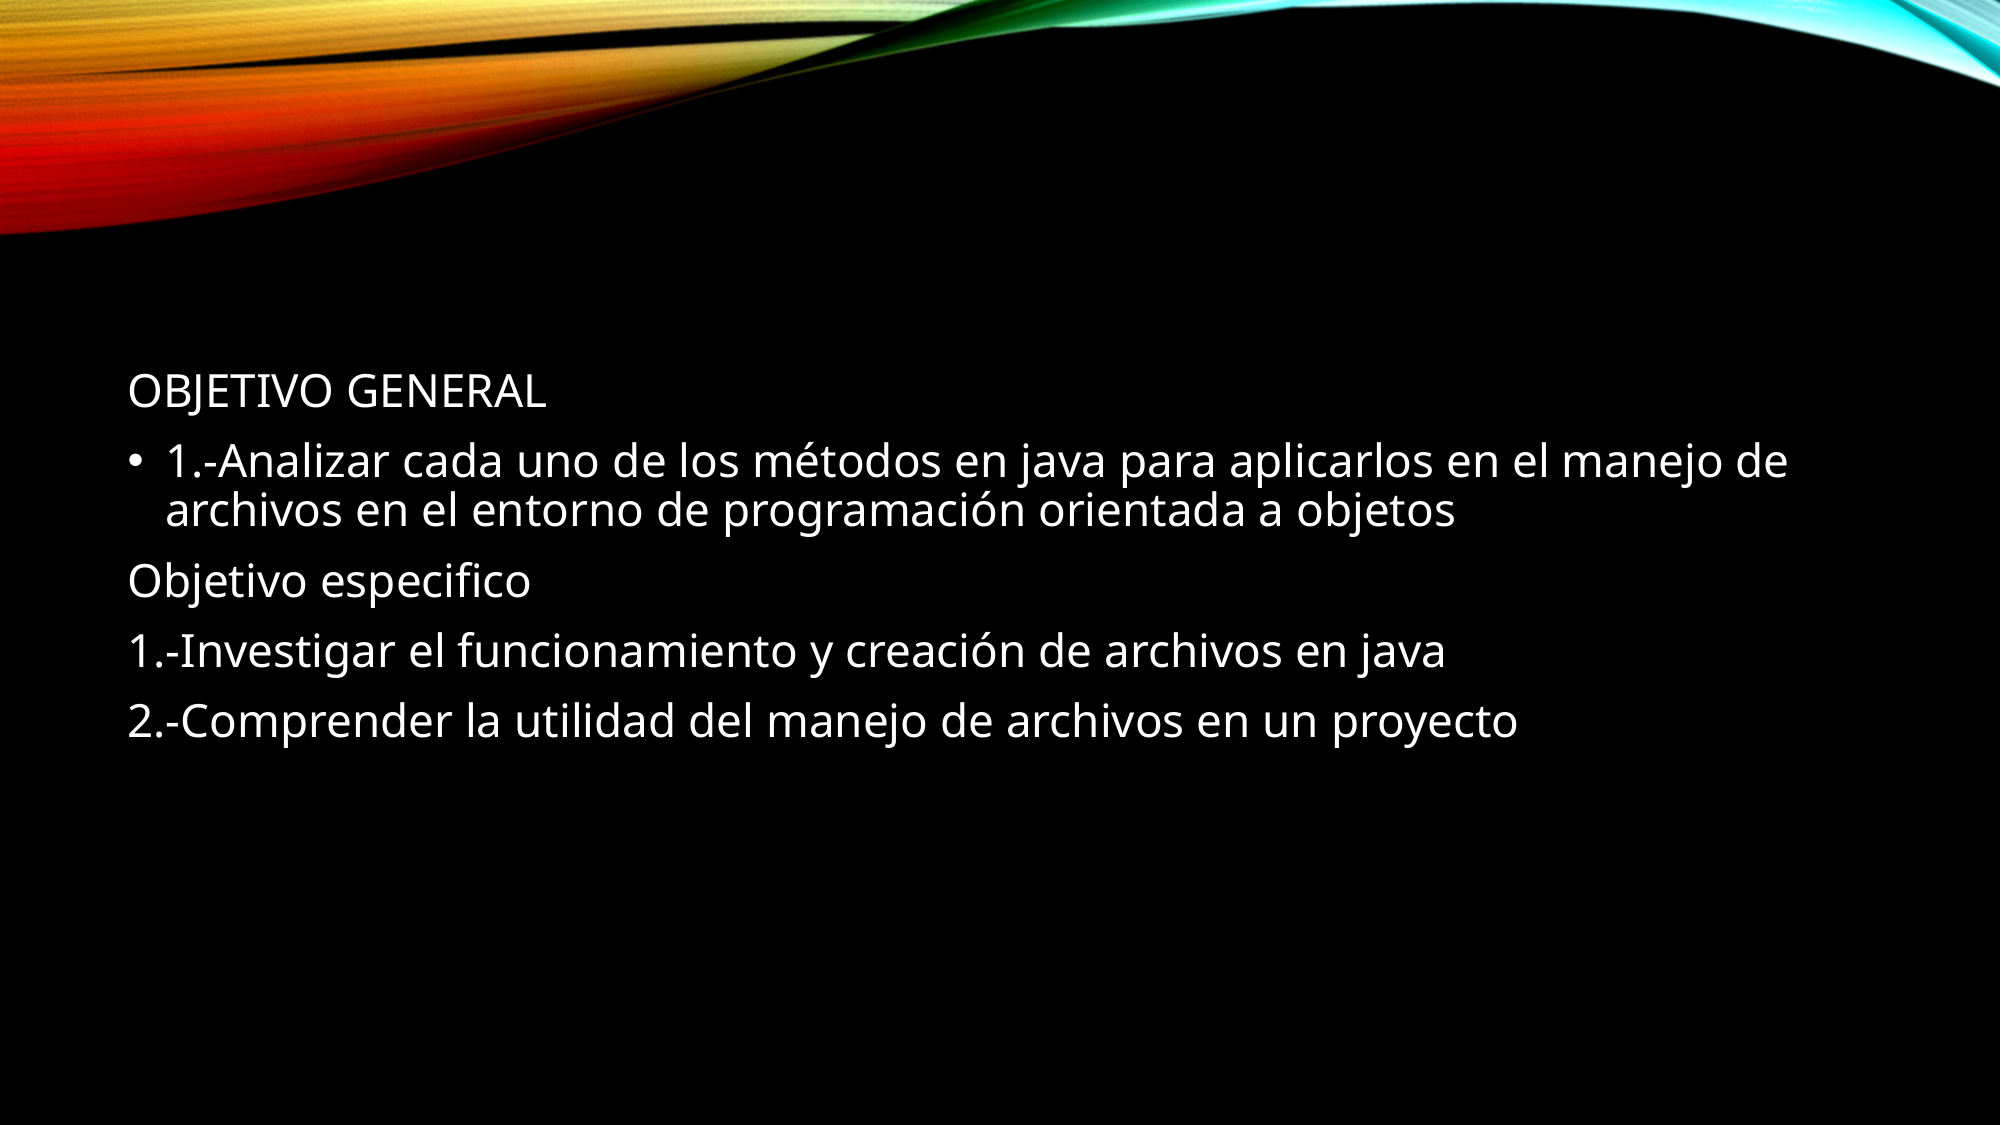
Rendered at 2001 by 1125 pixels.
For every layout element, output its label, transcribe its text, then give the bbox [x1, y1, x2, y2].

list OBJETIVO GENERAL 1.-Analizar cada uno de los métodos en java para aplicarlos en el manejo de archivos en el entorno de programación orientada a objetos Objetivo especifico 1.-Investigar el funcionamiento y creación de archivos en java 2.-Comprender la utilidad del manejo de archivos en un proyecto [112, 360, 1888, 1021]
picture [0, 0, 2000, 237]
